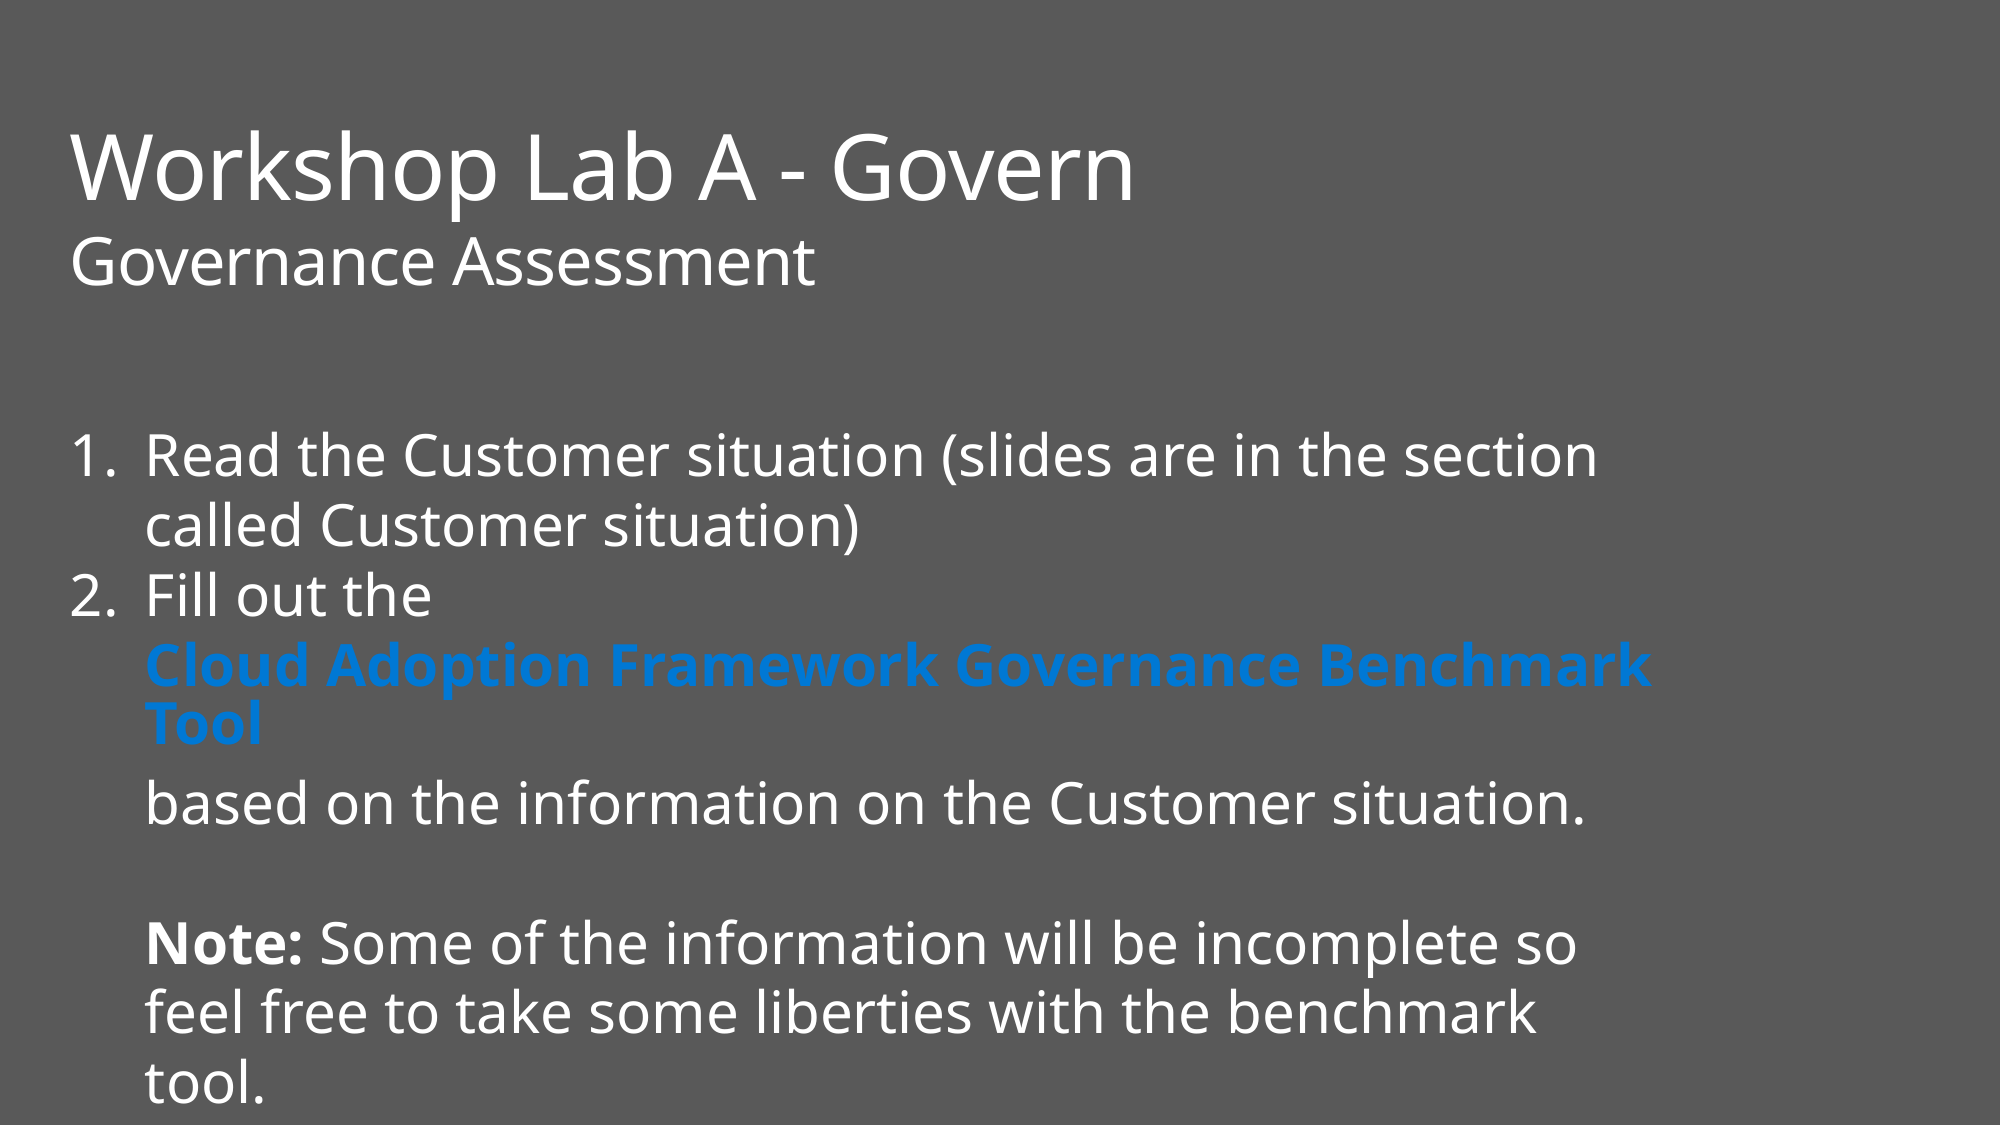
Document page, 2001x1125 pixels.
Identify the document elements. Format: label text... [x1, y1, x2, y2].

title Workshop Lab A - Govern Governance Assessment [69, 108, 1878, 301]
text_box Read the Customer situation (slides are in the section called Customer situation) Fill out the Cloud Adoption Framework Governance Benchmark Tool based on the information on the Customer situation. Note: Some of the information will be incomplete so feel free to take some liberties with the benchmark tool. [69, 418, 1670, 1108]
